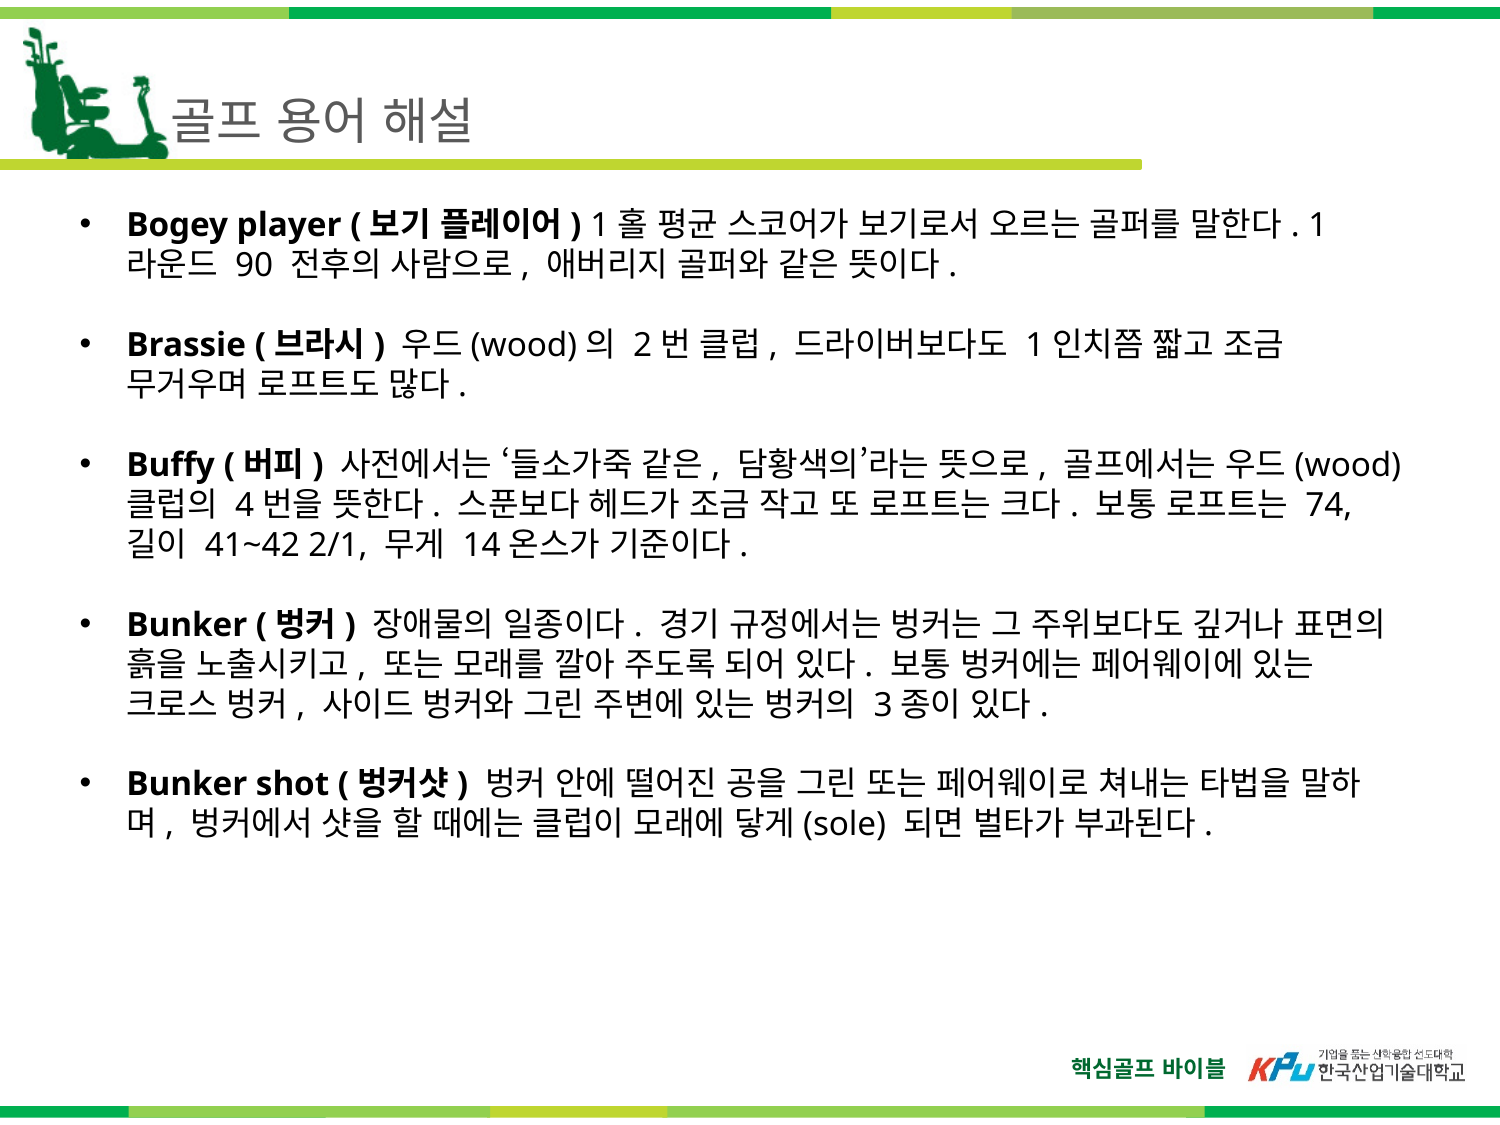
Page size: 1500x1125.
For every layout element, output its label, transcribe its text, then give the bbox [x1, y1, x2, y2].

text_box [0, 5, 287, 21]
text_box [0, 159, 1142, 170]
text_box Bogey player (보기 플레이어) 1홀 평균 스코어가 보기로서 오르는 골퍼를 말한다. 1라운드 90 전후의 사람으로, 애버리지 골퍼와 같은 뜻이다. Brassie (브라시) 우드(wood)의 2번 클럽, 드라이버보다도 1인치쯤 짧고 조금 무거우며 로프트도 많다. Buffy (버피) 사전에서는 ‘들소가죽 같은, 담황색의’라는 뜻으로, 골프에서는 우드(wood) 클럽의 4번을 뜻한다. 스푼보다 헤드가 조금 작고 또 로프트는 크다. 보통 로프트는 74, 길이 41~42 2/1, 무게 14온스가 기준이다. Bunker (벙커) 장애물의 일종이다. 경기 규정에서는 벙커는 그 주위보다도 깊거나 표면의 흙을 노출시키고, 또는 모래를 깔아 주도록 되어 있다. 보통 벙커에는 페어웨이에 있는 크로스 벙커, 사이드 벙커와 그린 주변에 있는 벙커의 3종이 있다. Bunker shot (벙커샷) 벙커 안에 떨어진 공을 그린 또는 페어웨이로 쳐내는 타법을 말하며, 벙커에서 샷을 할 때에는 클럽이 모래에 닿게(sole) 되면 벌타가 부과된다. [64, 196, 1417, 975]
text_box [1010, 5, 1371, 21]
picture [23, 21, 183, 82]
text_box 골프 용어 해설 [9, 82, 1374, 157]
text_box [287, 5, 829, 21]
text_box [829, 5, 1010, 21]
text_box [1371, 5, 1500, 21]
picture [1246, 1044, 1467, 1090]
